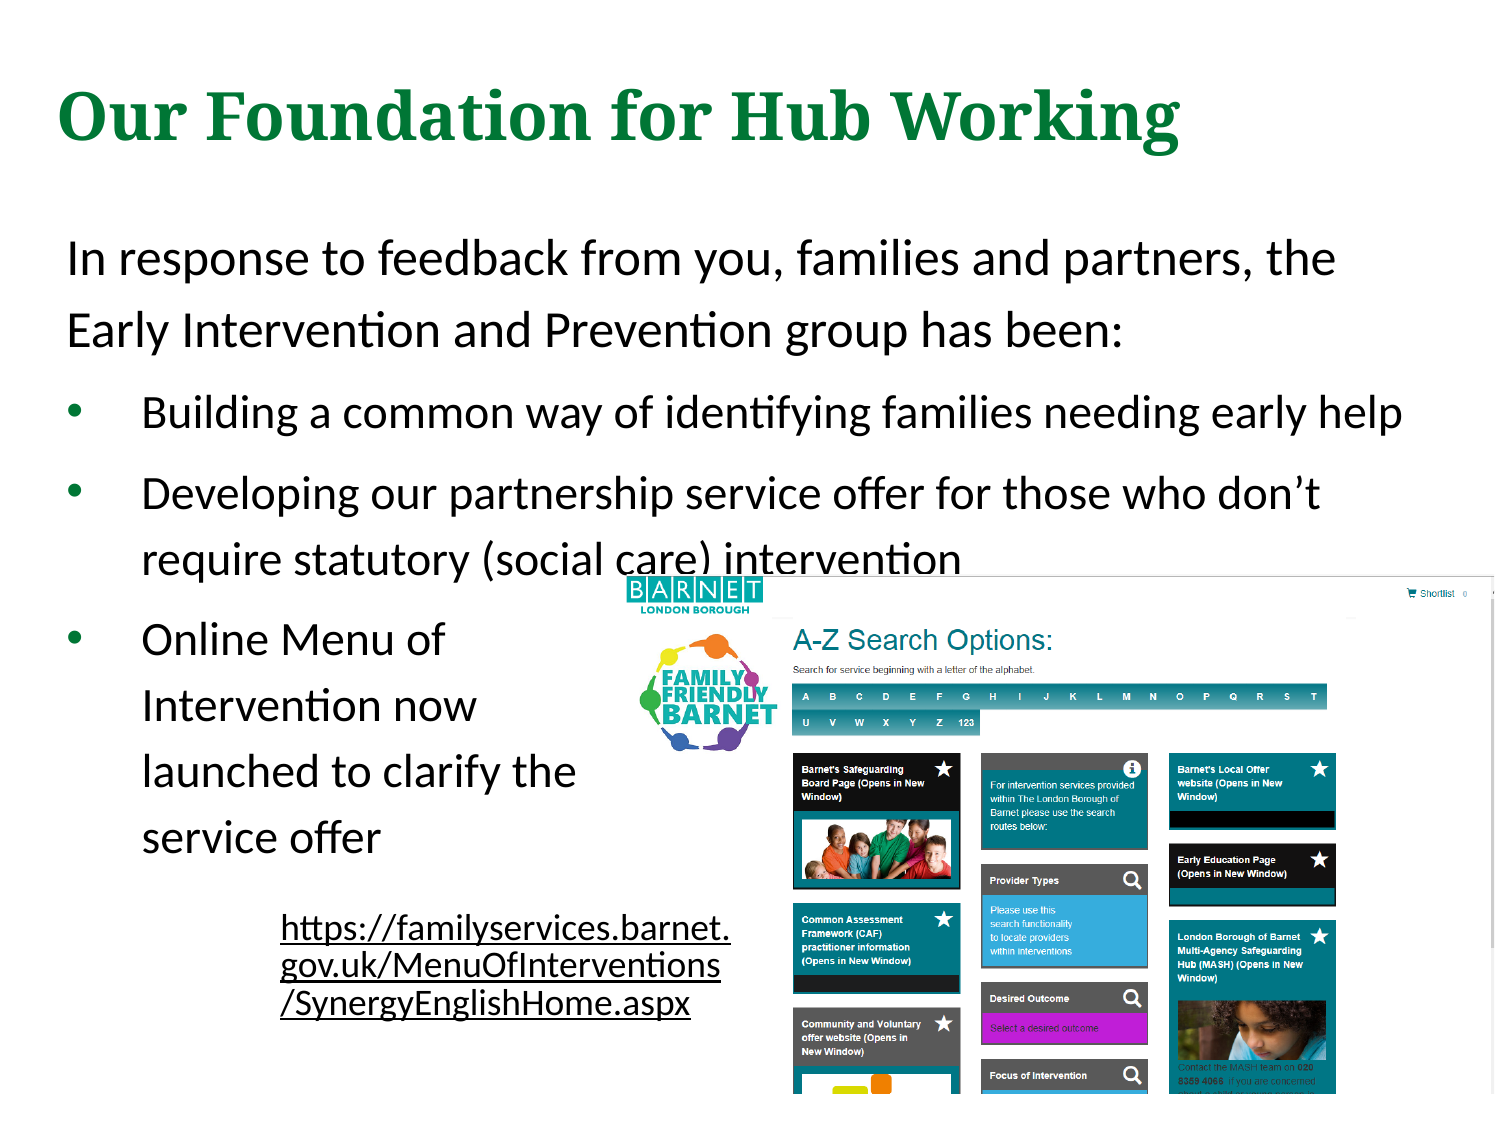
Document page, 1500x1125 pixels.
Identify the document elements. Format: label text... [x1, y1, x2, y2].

picture [626, 574, 1495, 1095]
list Our Foundation for Hub Working [41, 66, 1470, 830]
text_box https://familyservices.barnet.gov.uk/MenuOfInterventions/SynergyEnglishHome.aspx [265, 895, 621, 1000]
text_box In response to feedback from you, families and partners, the Early Intervention and Prevention group has been: Building a common way of identifying families needing early help Developing our partnership service offer for those who don’t require statutory (social care) intervention Online Menu of Intervention now launched to clarify the service offer [60, 208, 1447, 973]
